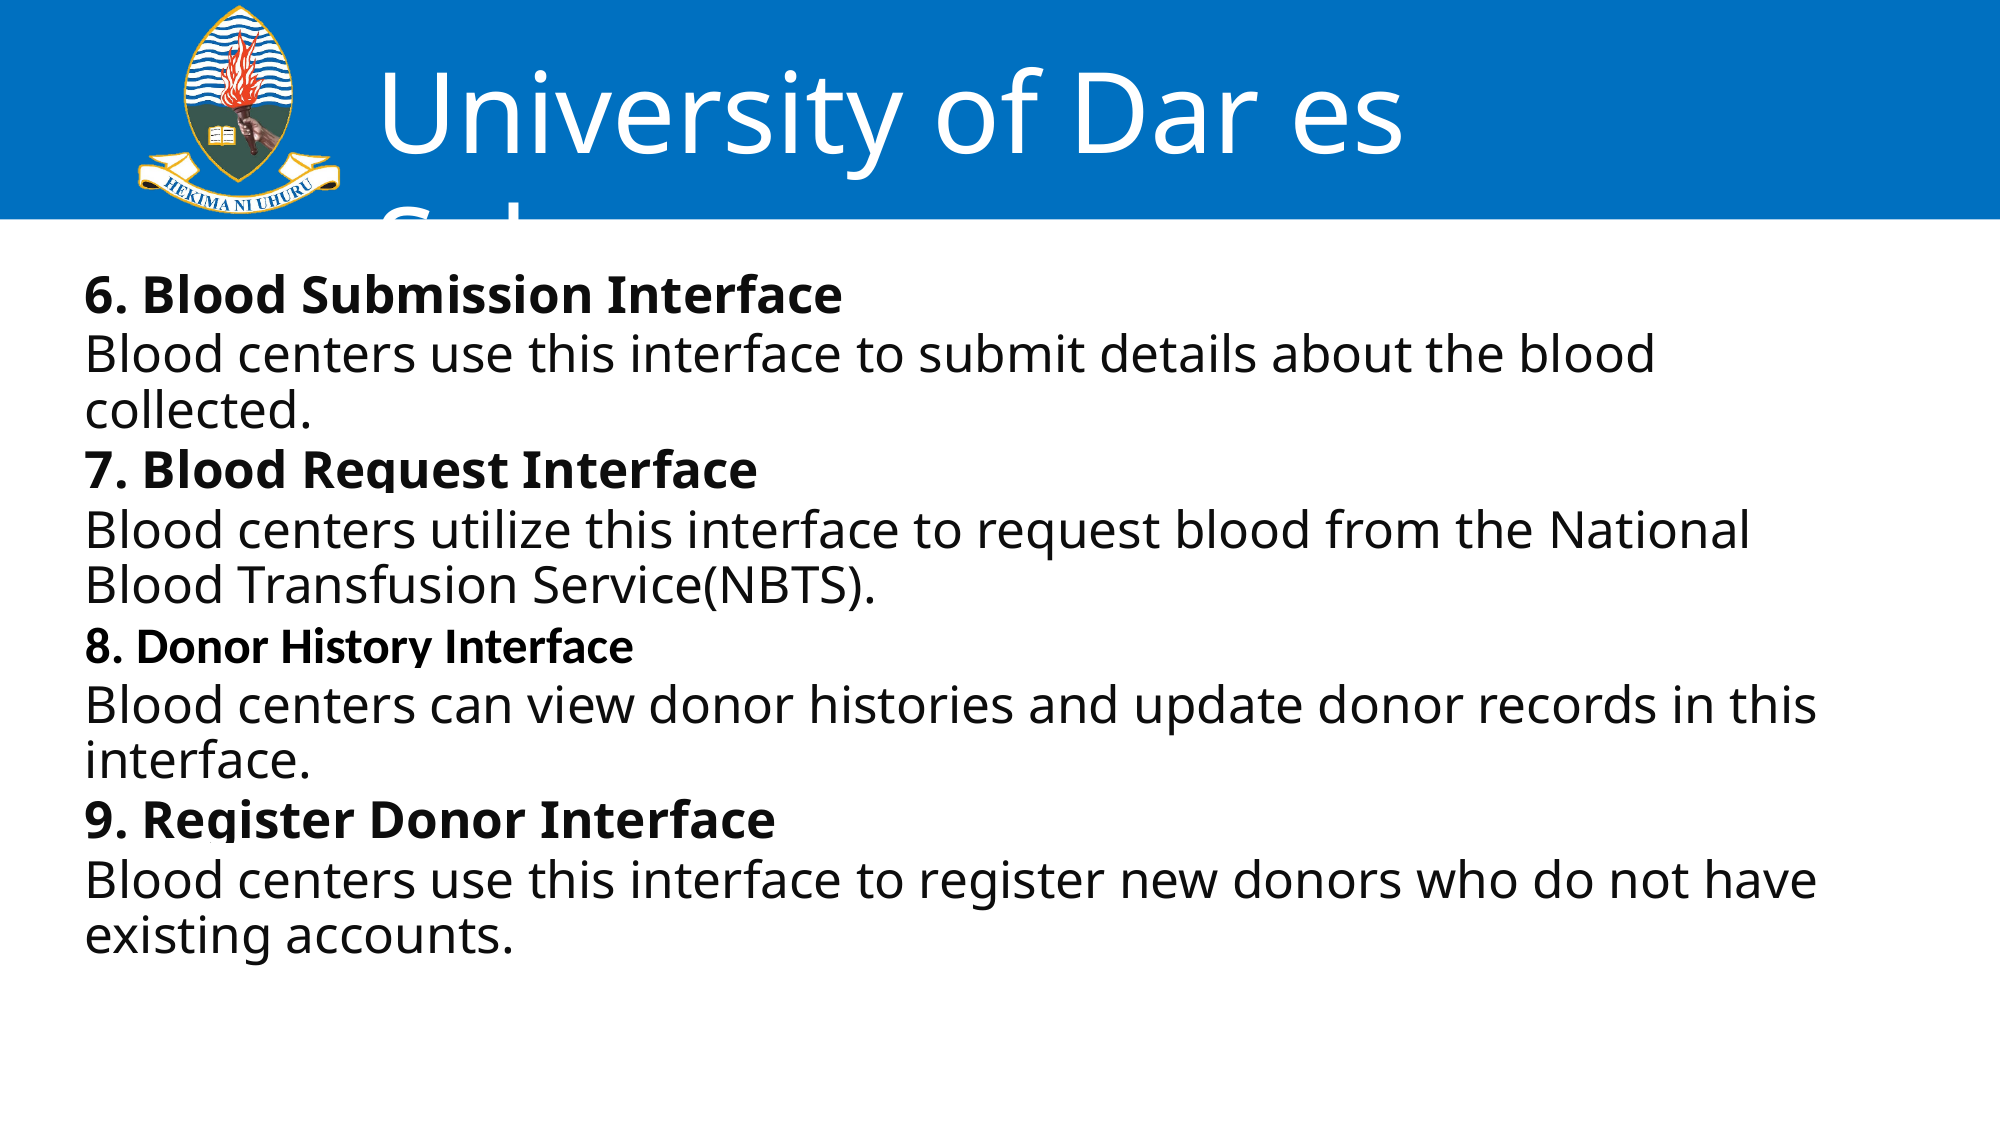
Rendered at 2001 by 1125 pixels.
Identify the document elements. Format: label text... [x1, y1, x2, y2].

list 6. Blood Submission Interface Blood centers use this interface to submit details about the blood collected. 7. Blood Request Interface Blood centers utilize this interface to request blood from the National Blood Transfusion Service(NBTS). 8. Donor History Interface Blood centers can view donor histories and update donor records in this interface. 9. Register Donor Interface Blood centers use this interface to register new donors who do not have existing accounts. [70, 261, 1863, 1014]
picture [137, 3, 341, 216]
